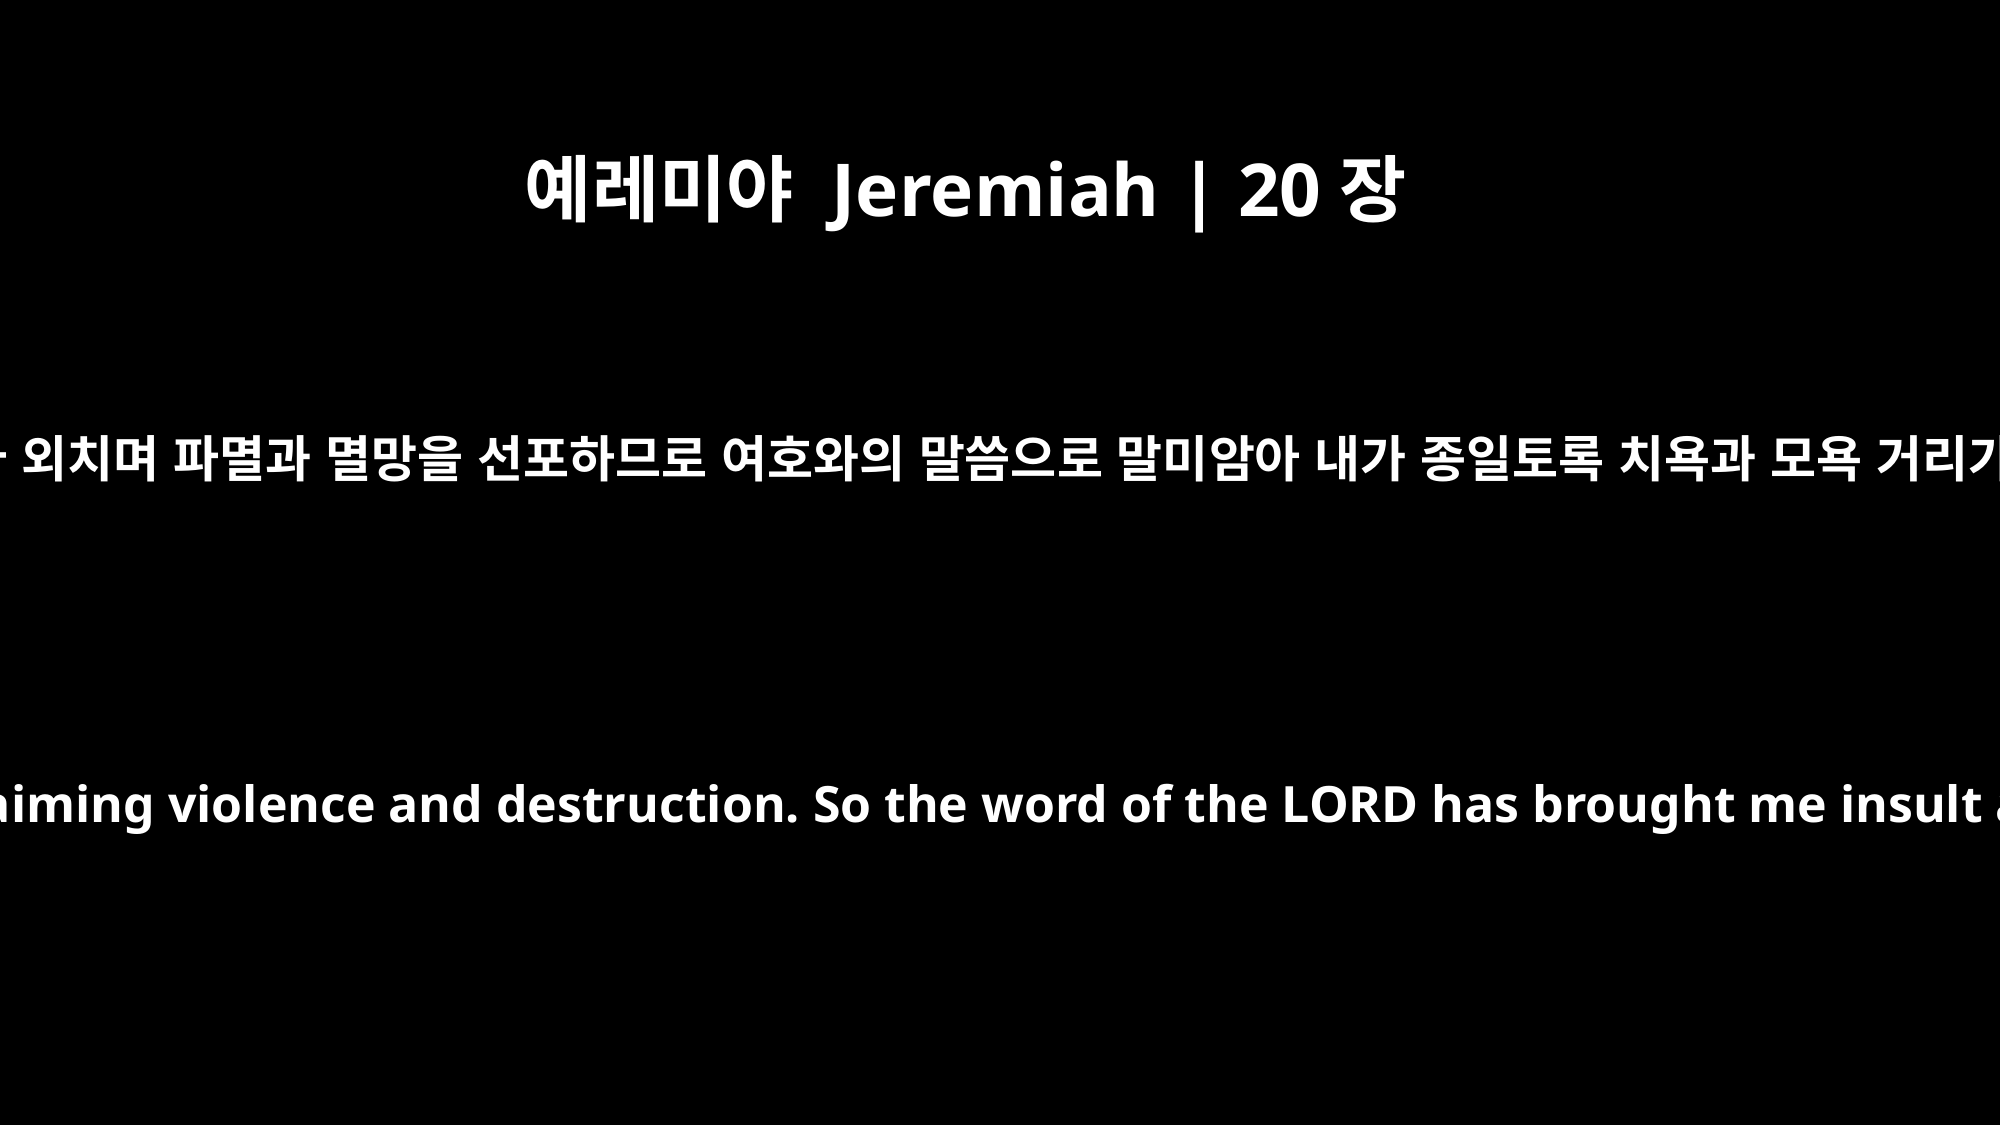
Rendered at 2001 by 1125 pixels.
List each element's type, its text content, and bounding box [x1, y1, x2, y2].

text_box 8 내가 말할 때마다 외치며 파멸과 멸망을 선포하므로 여호와의 말씀으로 말미암아 내가 종일토록 치욕과 모욕 거리가 됨이니이다 [0, 359, 2000, 495]
text_box 예레미야 Jeremiah | 20장 [510, 136, 1422, 239]
text_box Whenever I speak, I cry out proclaiming violence and destruction. So the word of the LORD has brought me insult and reproach all day long. [0, 764, 2000, 840]
